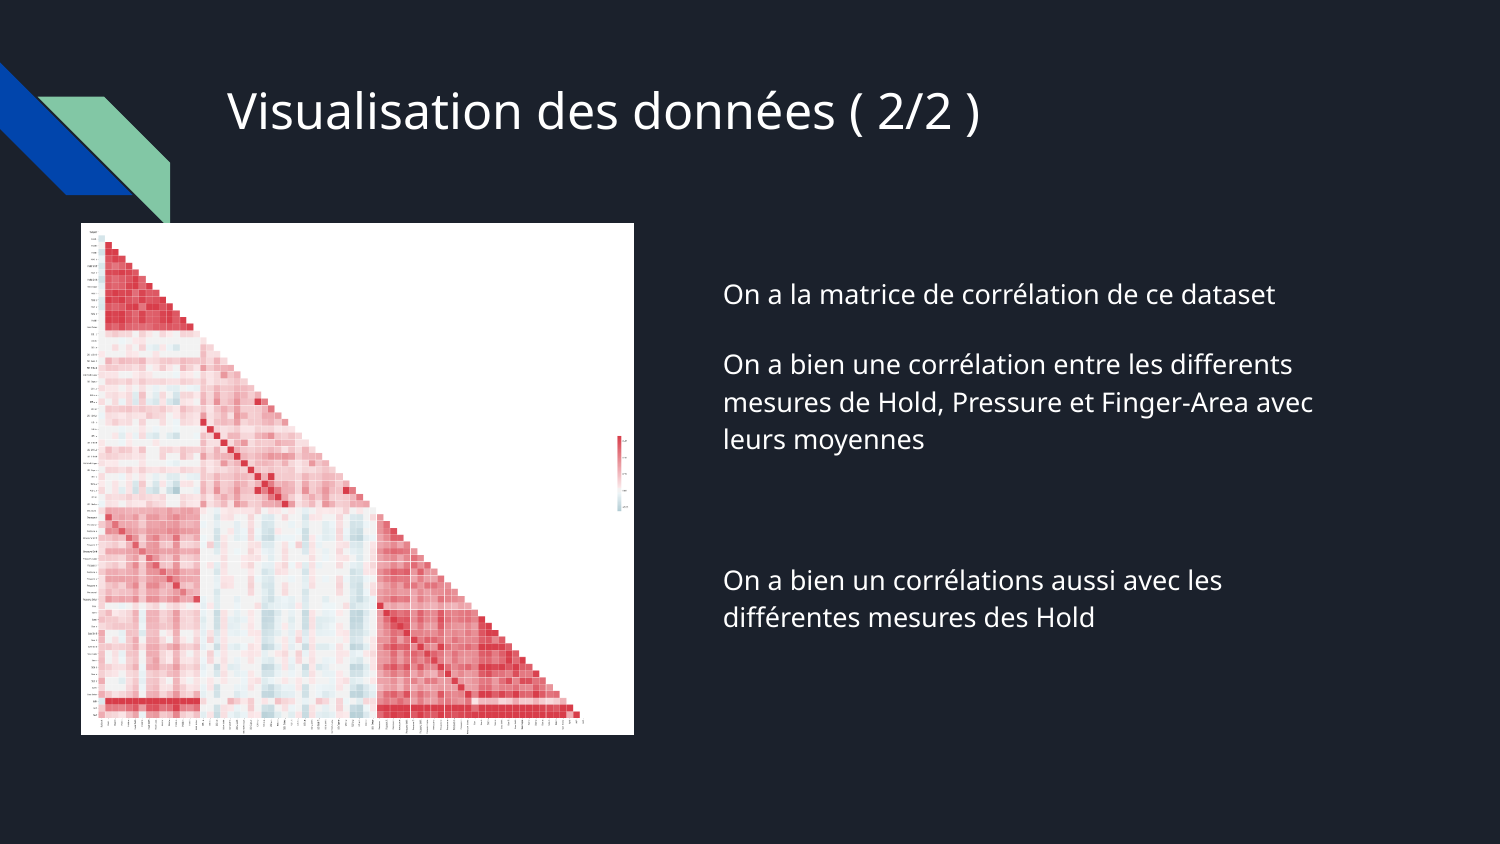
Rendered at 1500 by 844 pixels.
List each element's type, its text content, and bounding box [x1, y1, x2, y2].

picture [81, 223, 634, 735]
title Visualisation des données ( 2/2 ) [212, 64, 1368, 215]
list On a la matrice de corrélation de ce dataset On a bien une corrélation entre les differents mesures de Hold, Pressure et Finger-Area avec leurs moyennes On a bien un corrélations aussi avec les différentes mesures des Hold [707, 257, 1334, 735]
